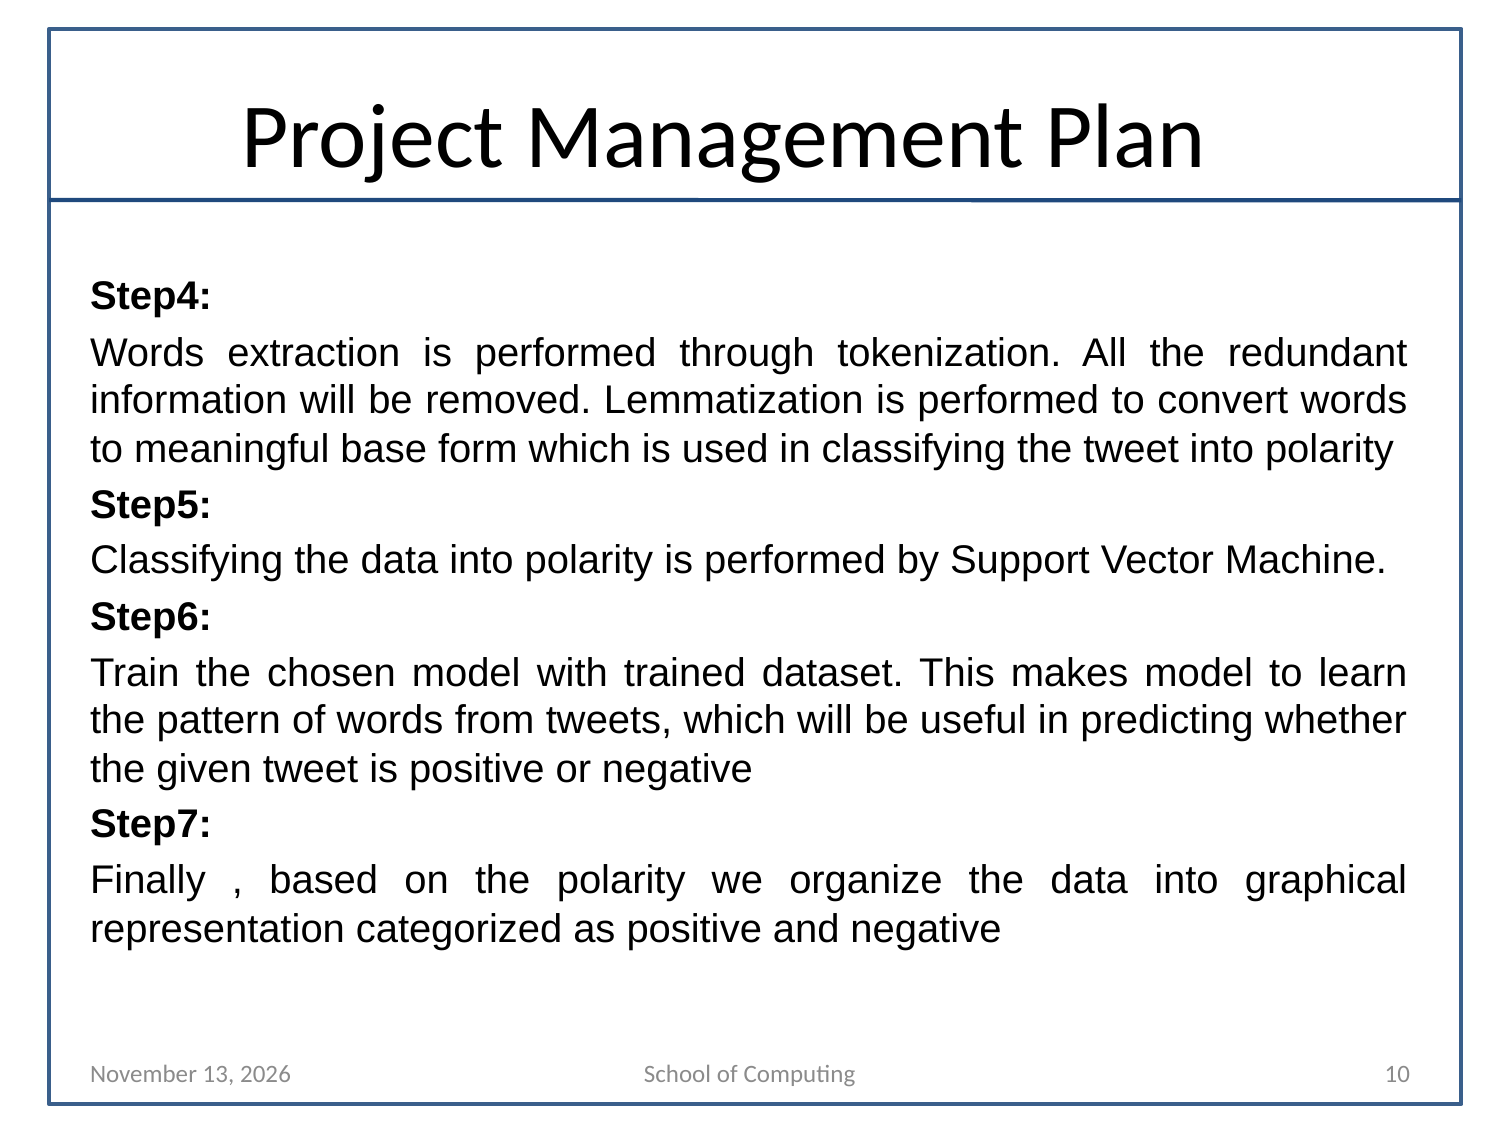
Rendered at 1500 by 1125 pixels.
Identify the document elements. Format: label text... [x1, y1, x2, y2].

footer School of Computing [512, 1042, 988, 1103]
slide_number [75, 1042, 425, 1103]
list Step4: Words extraction is performed through tokenization. All the redundant information will be removed. Lemmatization is performed to convert words to meaningful base form which is used in classifying the tweet into polarity Step5: Classifying the data into polarity is performed by Support Vector Machine. Step6: Train the chosen model with trained dataset. This makes model to learn the pattern of words from tweets, which will be useful in predicting whether the given tweet is positive or negative Step7: Finally , based on the polarity we organize the data into graphical representation categorized as positive and negative [75, 262, 1425, 1005]
title Project Management Plan [49, 37, 1399, 225]
slide_number 10 [1074, 1042, 1425, 1103]
